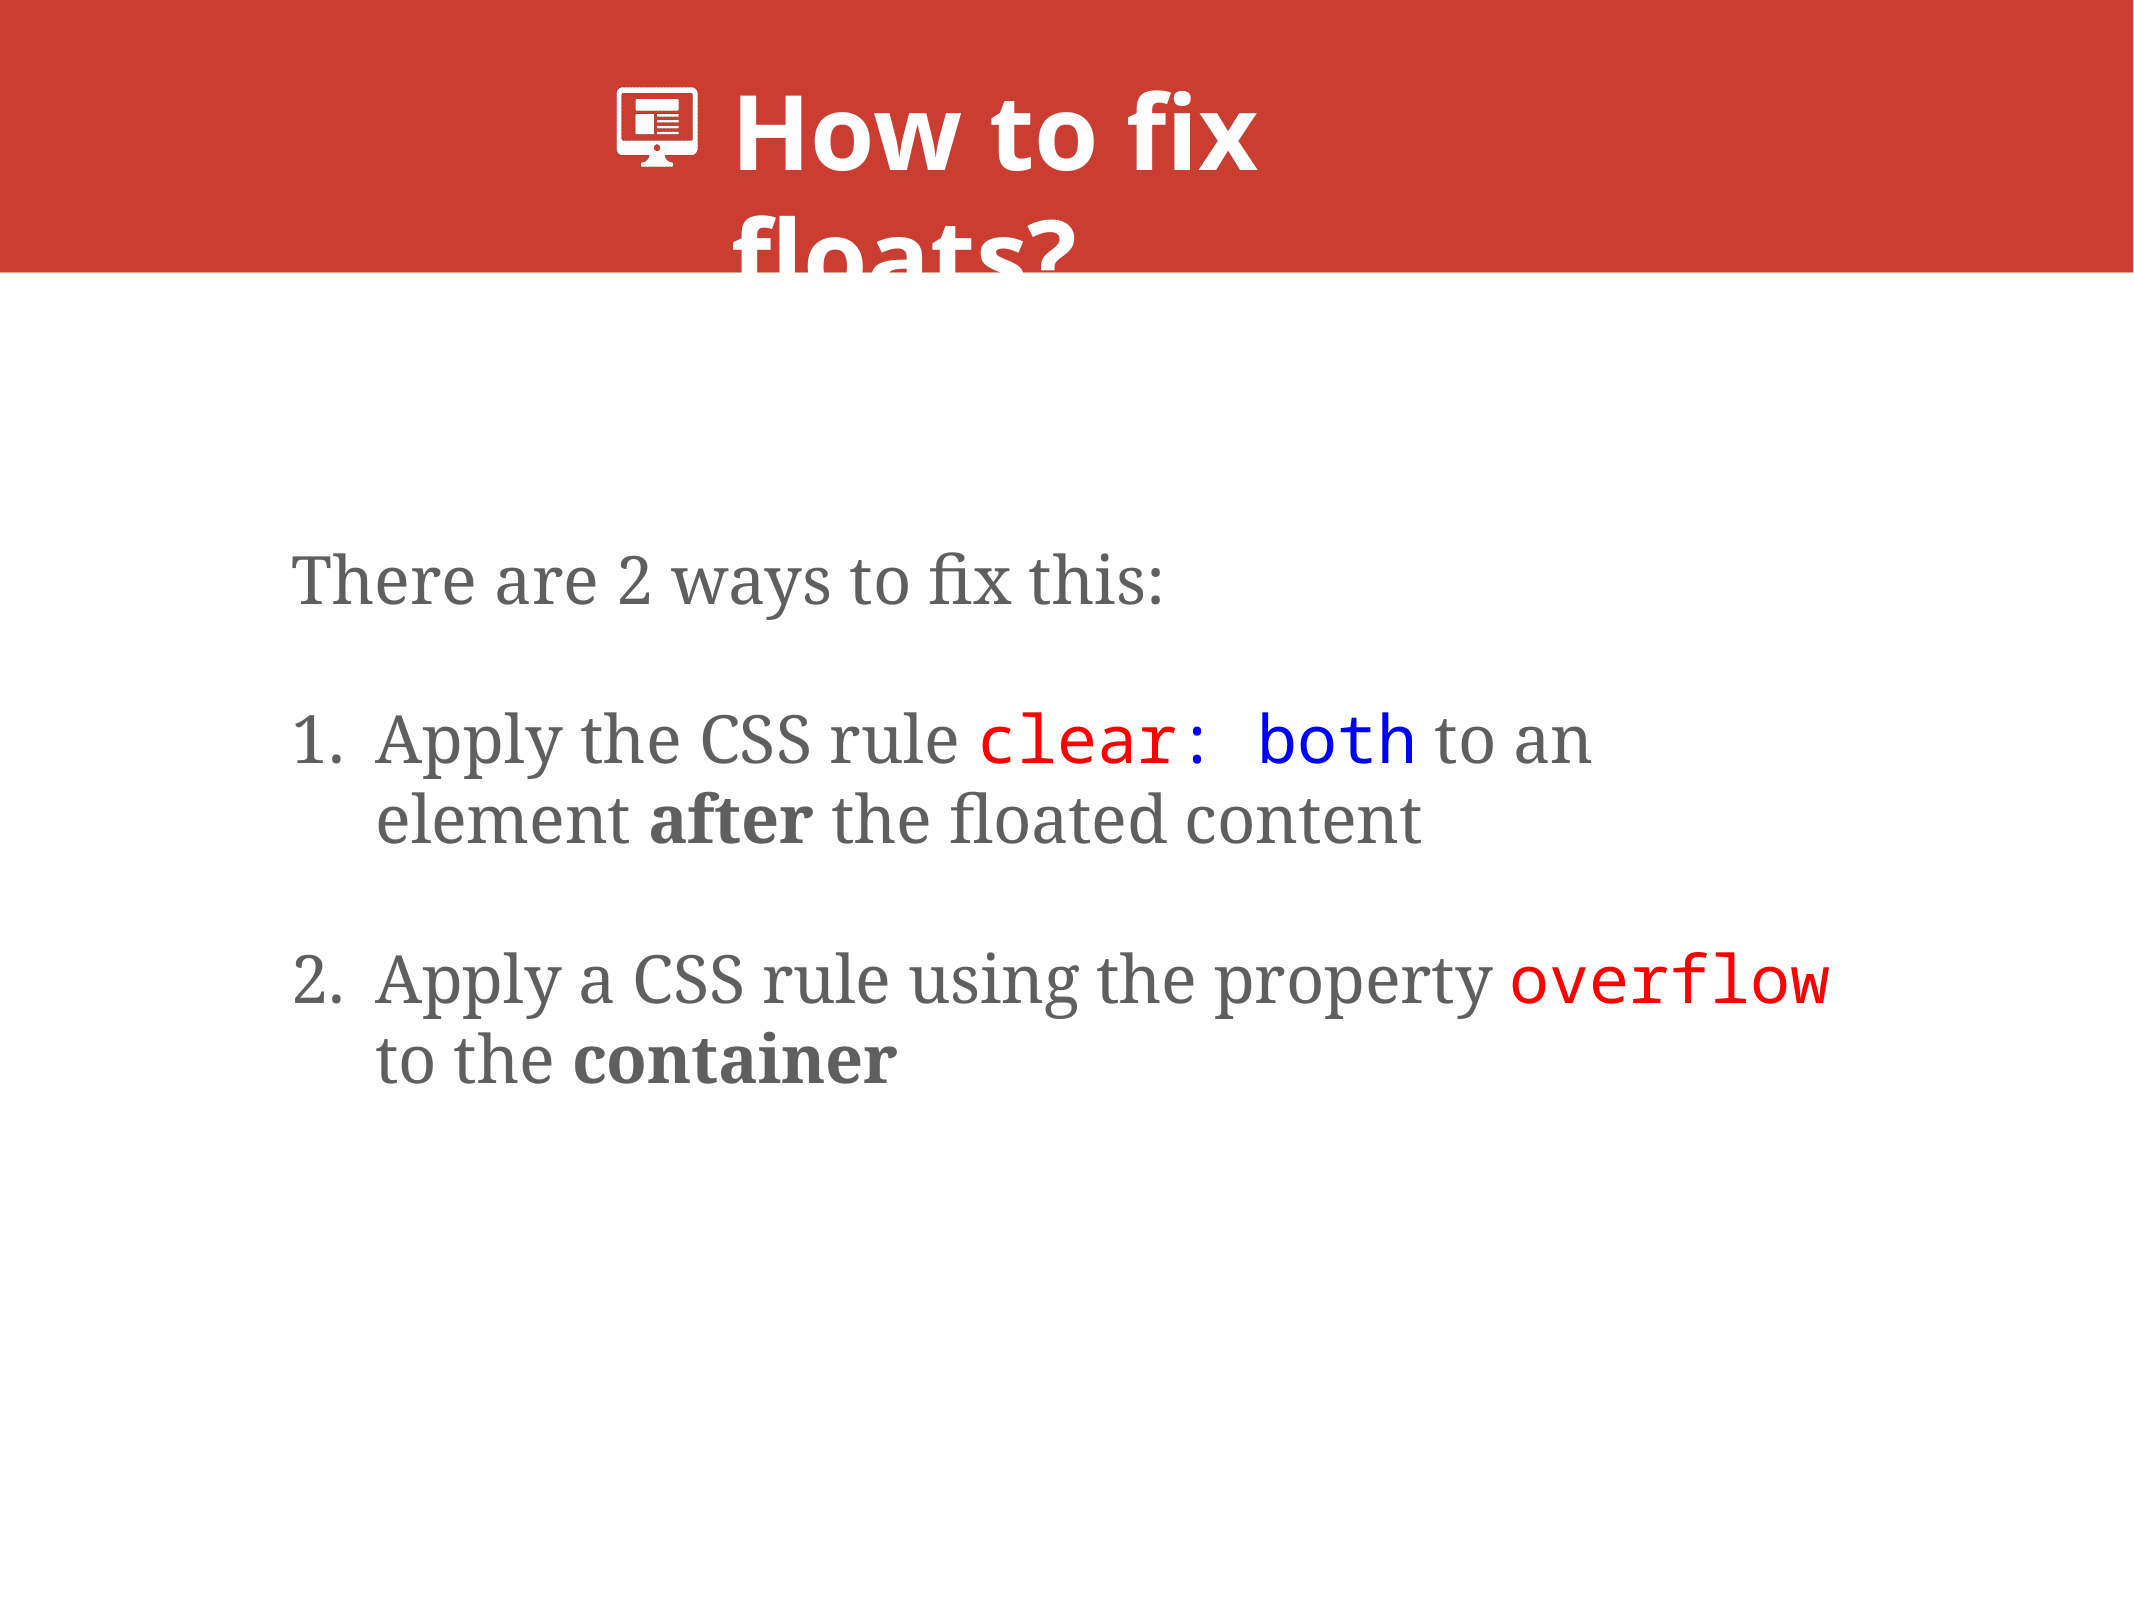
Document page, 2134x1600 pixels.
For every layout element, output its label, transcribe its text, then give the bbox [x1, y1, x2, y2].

text_box [616, 87, 698, 167]
text_box [0, 0, 2134, 273]
title How to fix floats? [729, 66, 1405, 334]
text_box There are 2 ways to fix this: Apply the CSS rule clear: both to an element after the floated content Apply a CSS rule using the property overflow to the container [289, 537, 1845, 1098]
